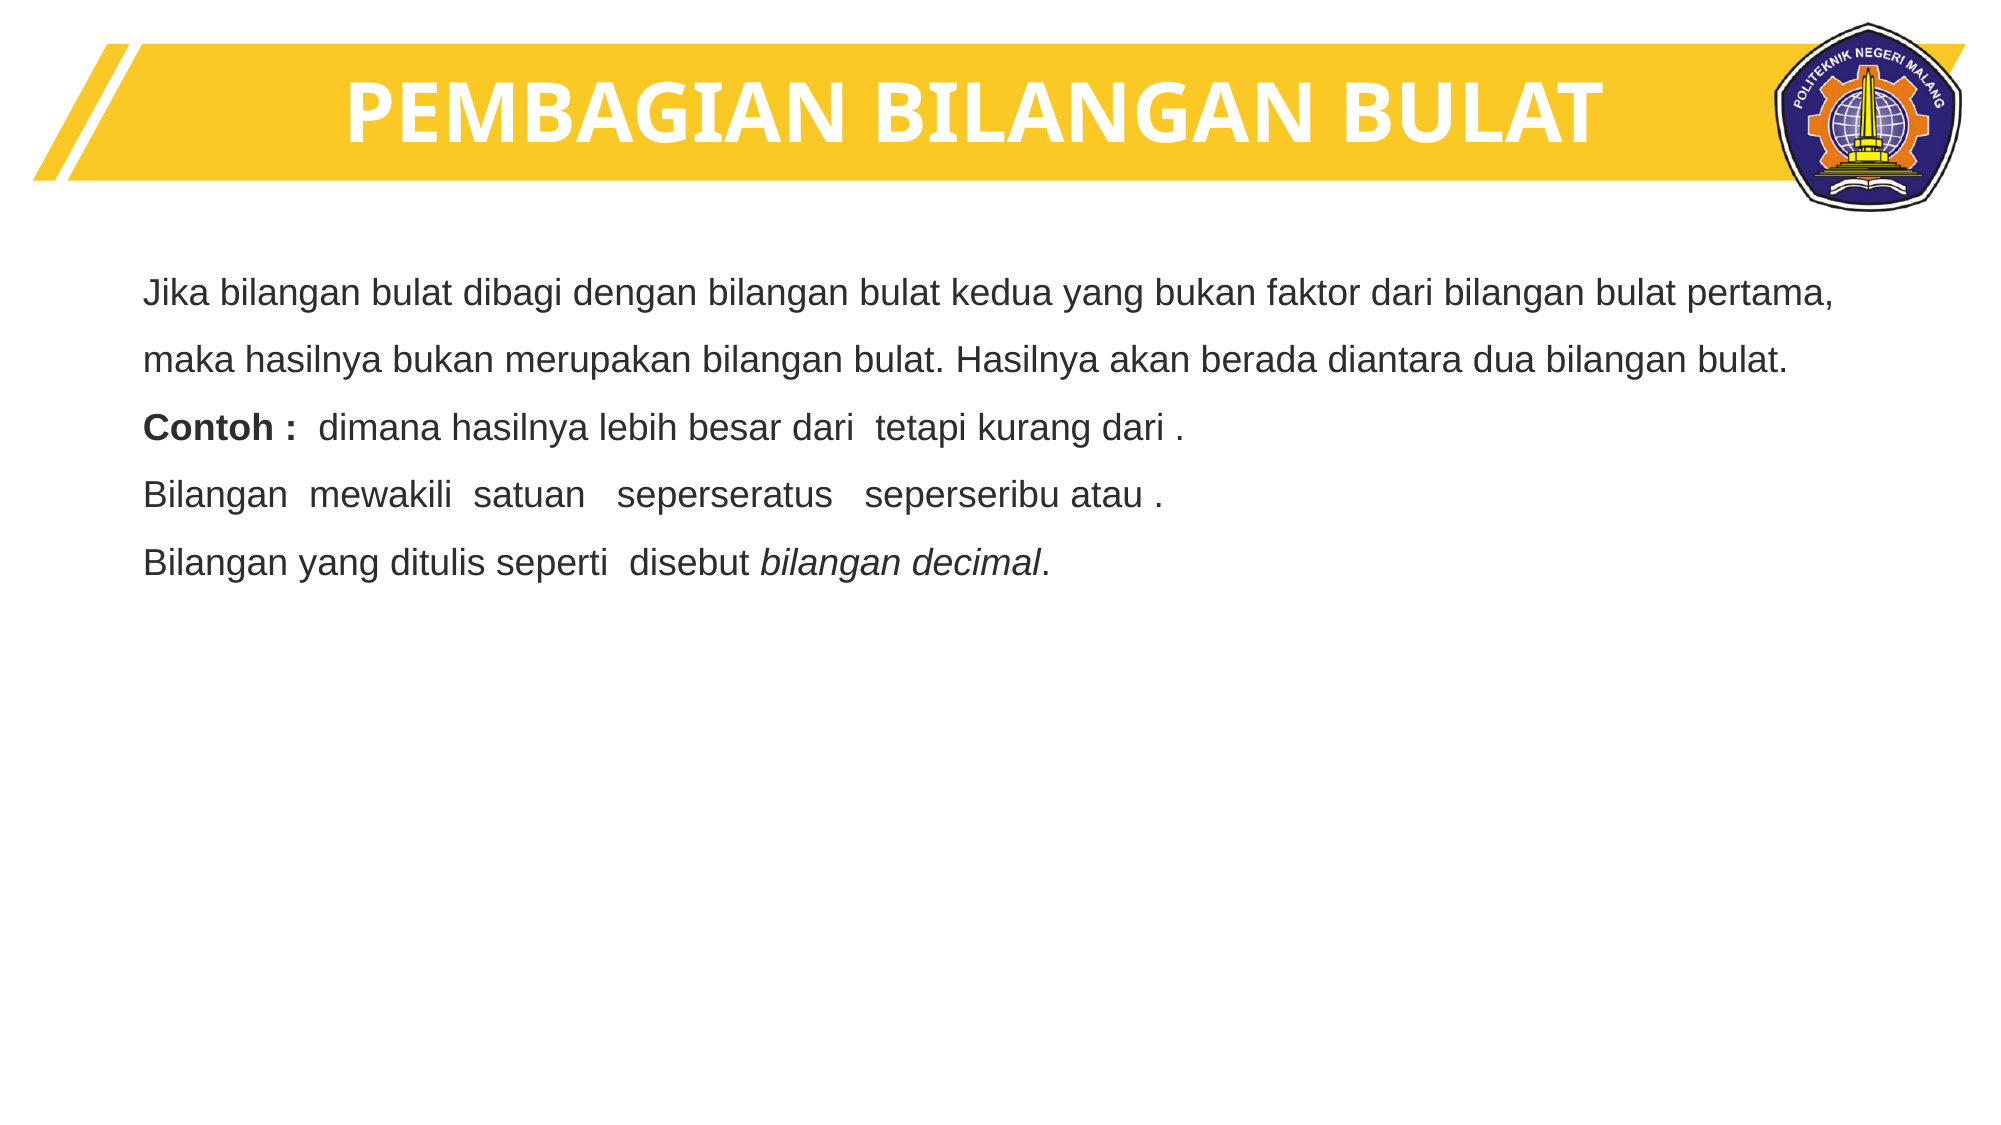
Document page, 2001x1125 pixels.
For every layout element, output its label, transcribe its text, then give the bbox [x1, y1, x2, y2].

picture [1774, 22, 1962, 212]
list PEMBAGIAN BILANGAN BULAT [25, 55, 1774, 175]
